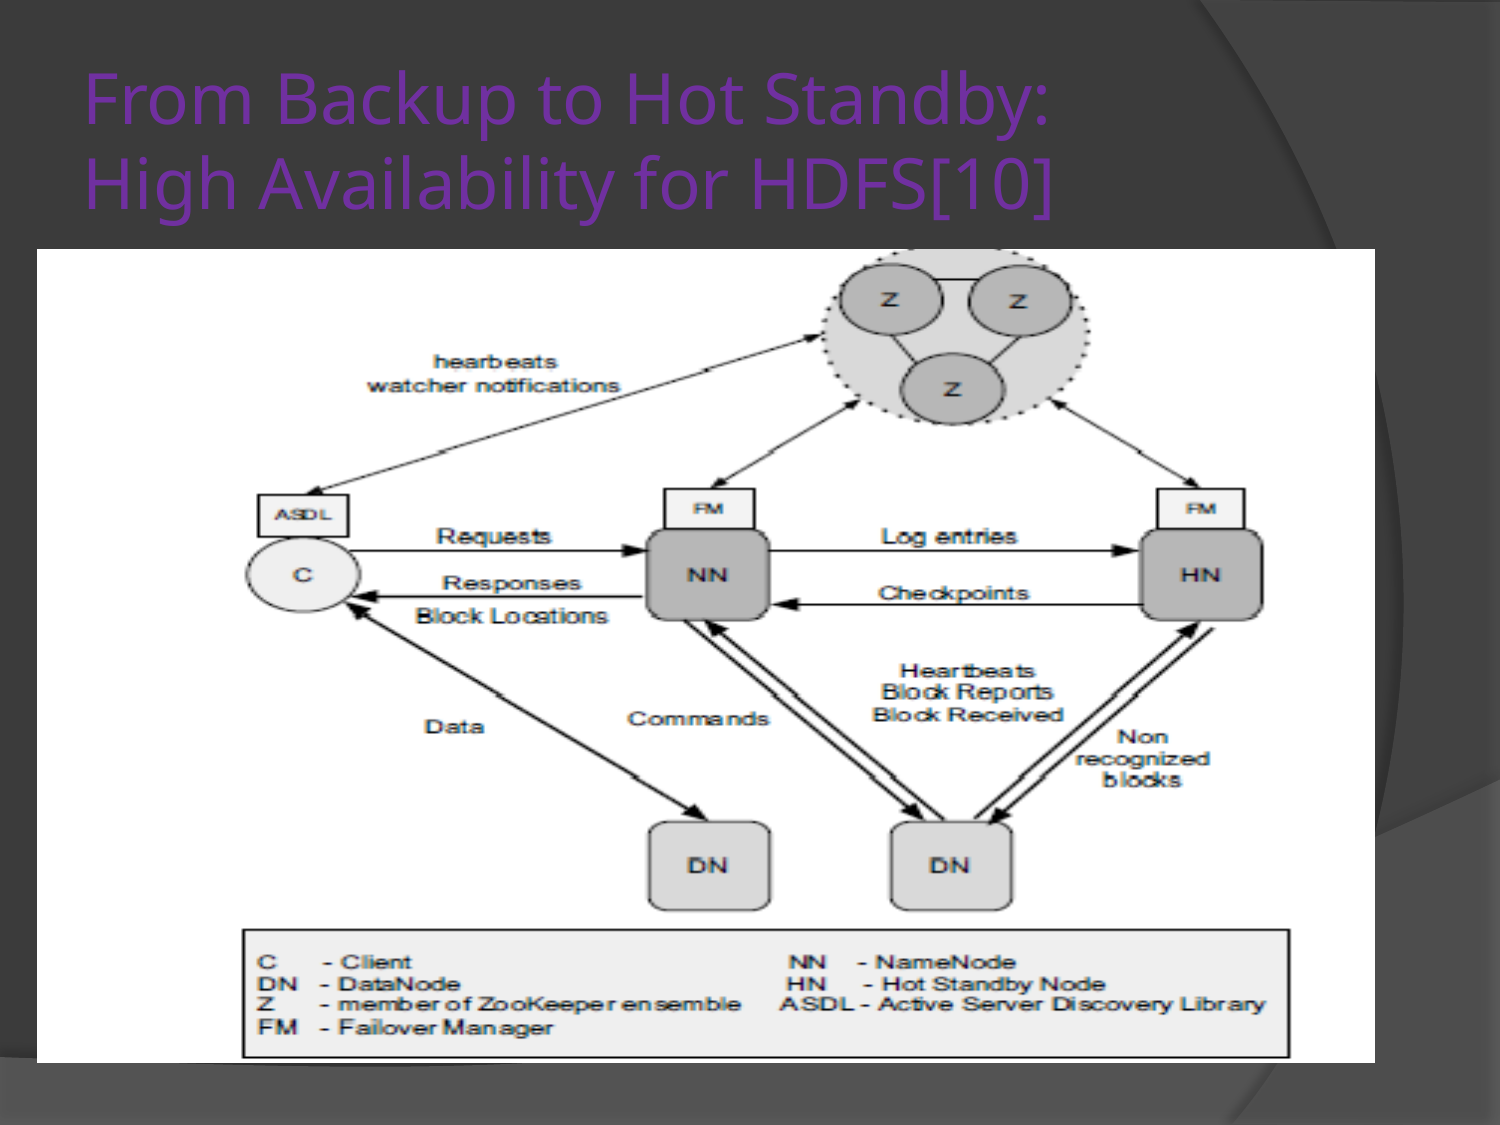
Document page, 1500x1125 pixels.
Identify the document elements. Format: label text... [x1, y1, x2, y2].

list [37, 249, 1376, 1063]
title From Backup to Hot Standby: High Availability for HDFS[10] [75, 45, 1300, 233]
